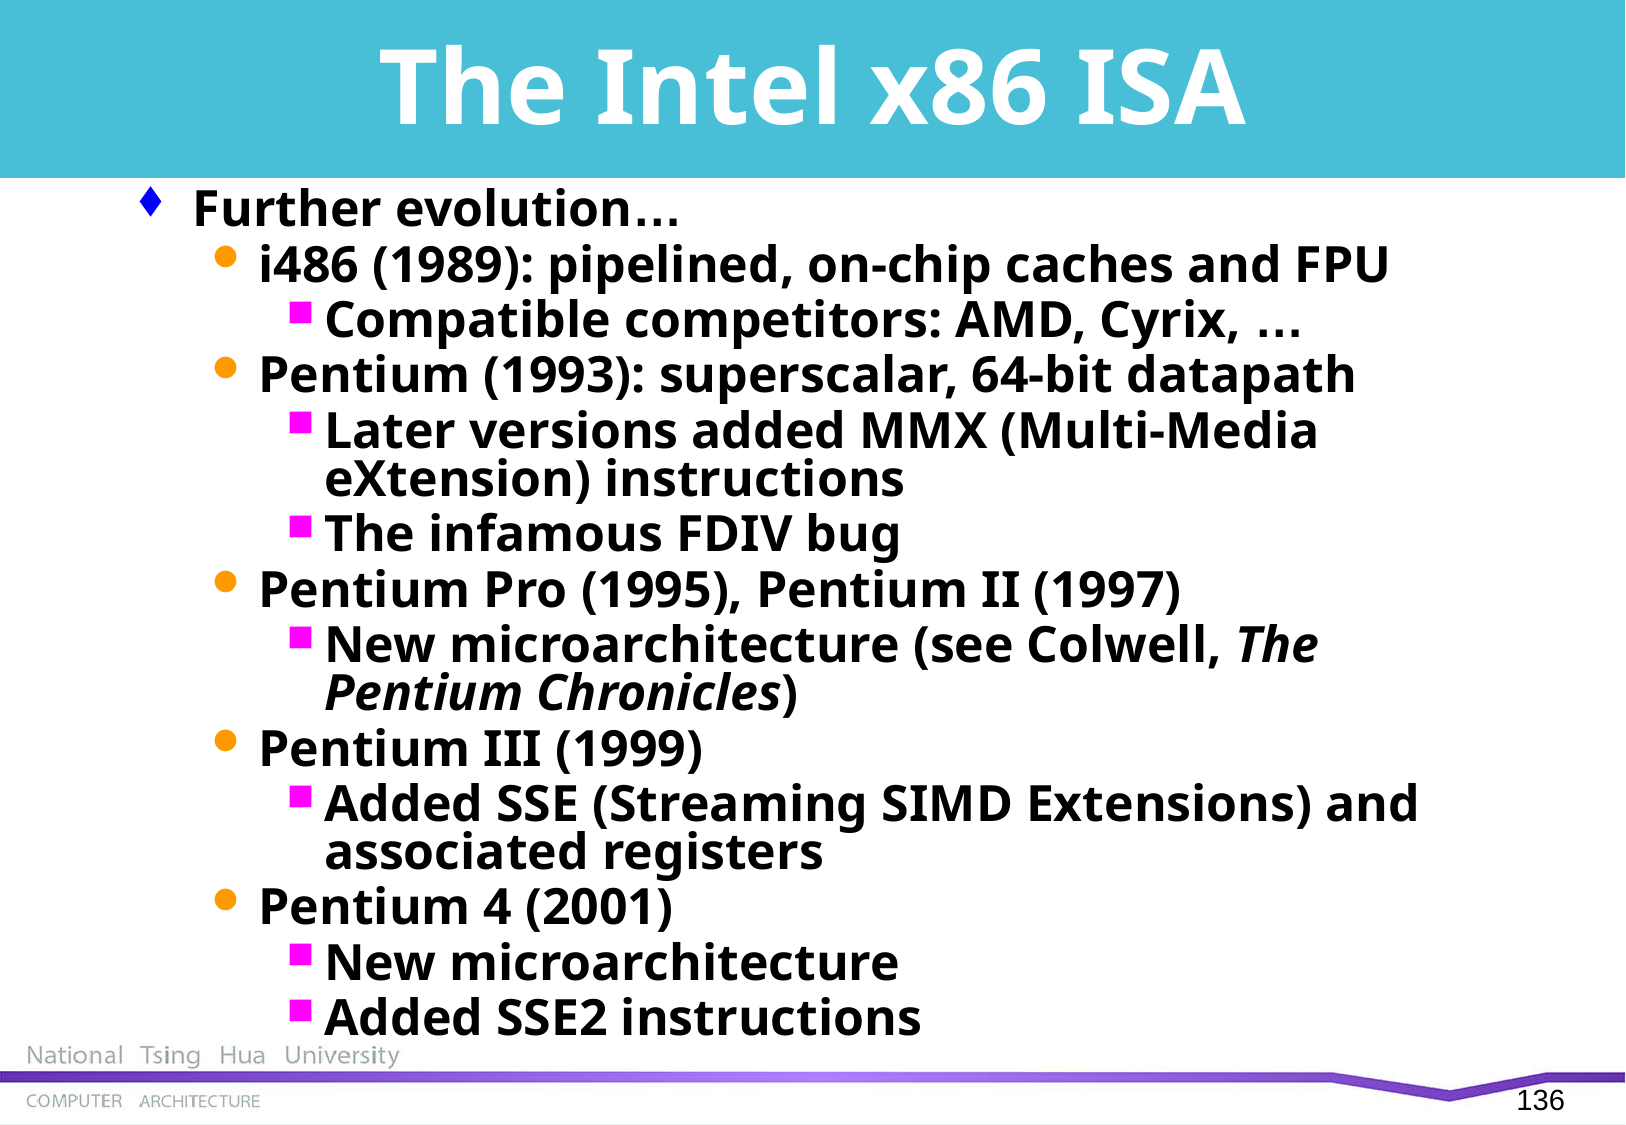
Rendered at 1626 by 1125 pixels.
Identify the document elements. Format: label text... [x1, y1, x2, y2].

picture [0, 0, 1626, 1125]
slide_number 135 [1241, 1060, 1581, 1125]
list Further evolution… i486 (1989): pipelined, on-chip caches and FPU Compatible competitors: AMD, Cyrix, … Pentium (1993): superscalar, 64-bit datapath Later versions added MMX (Multi-Media eXtension) instructions The infamous FDIV bug Pentium Pro (1995), Pentium II (1997) New microarchitecture (see Colwell, The Pentium Chronicles) Pentium III (1999) Added SSE (Streaming SIMD Extensions) and associated registers Pentium 4 (2001) New microarchitecture Added SSE2 instructions [121, 181, 1492, 996]
title The Intel x86 ISA [121, 19, 1504, 167]
